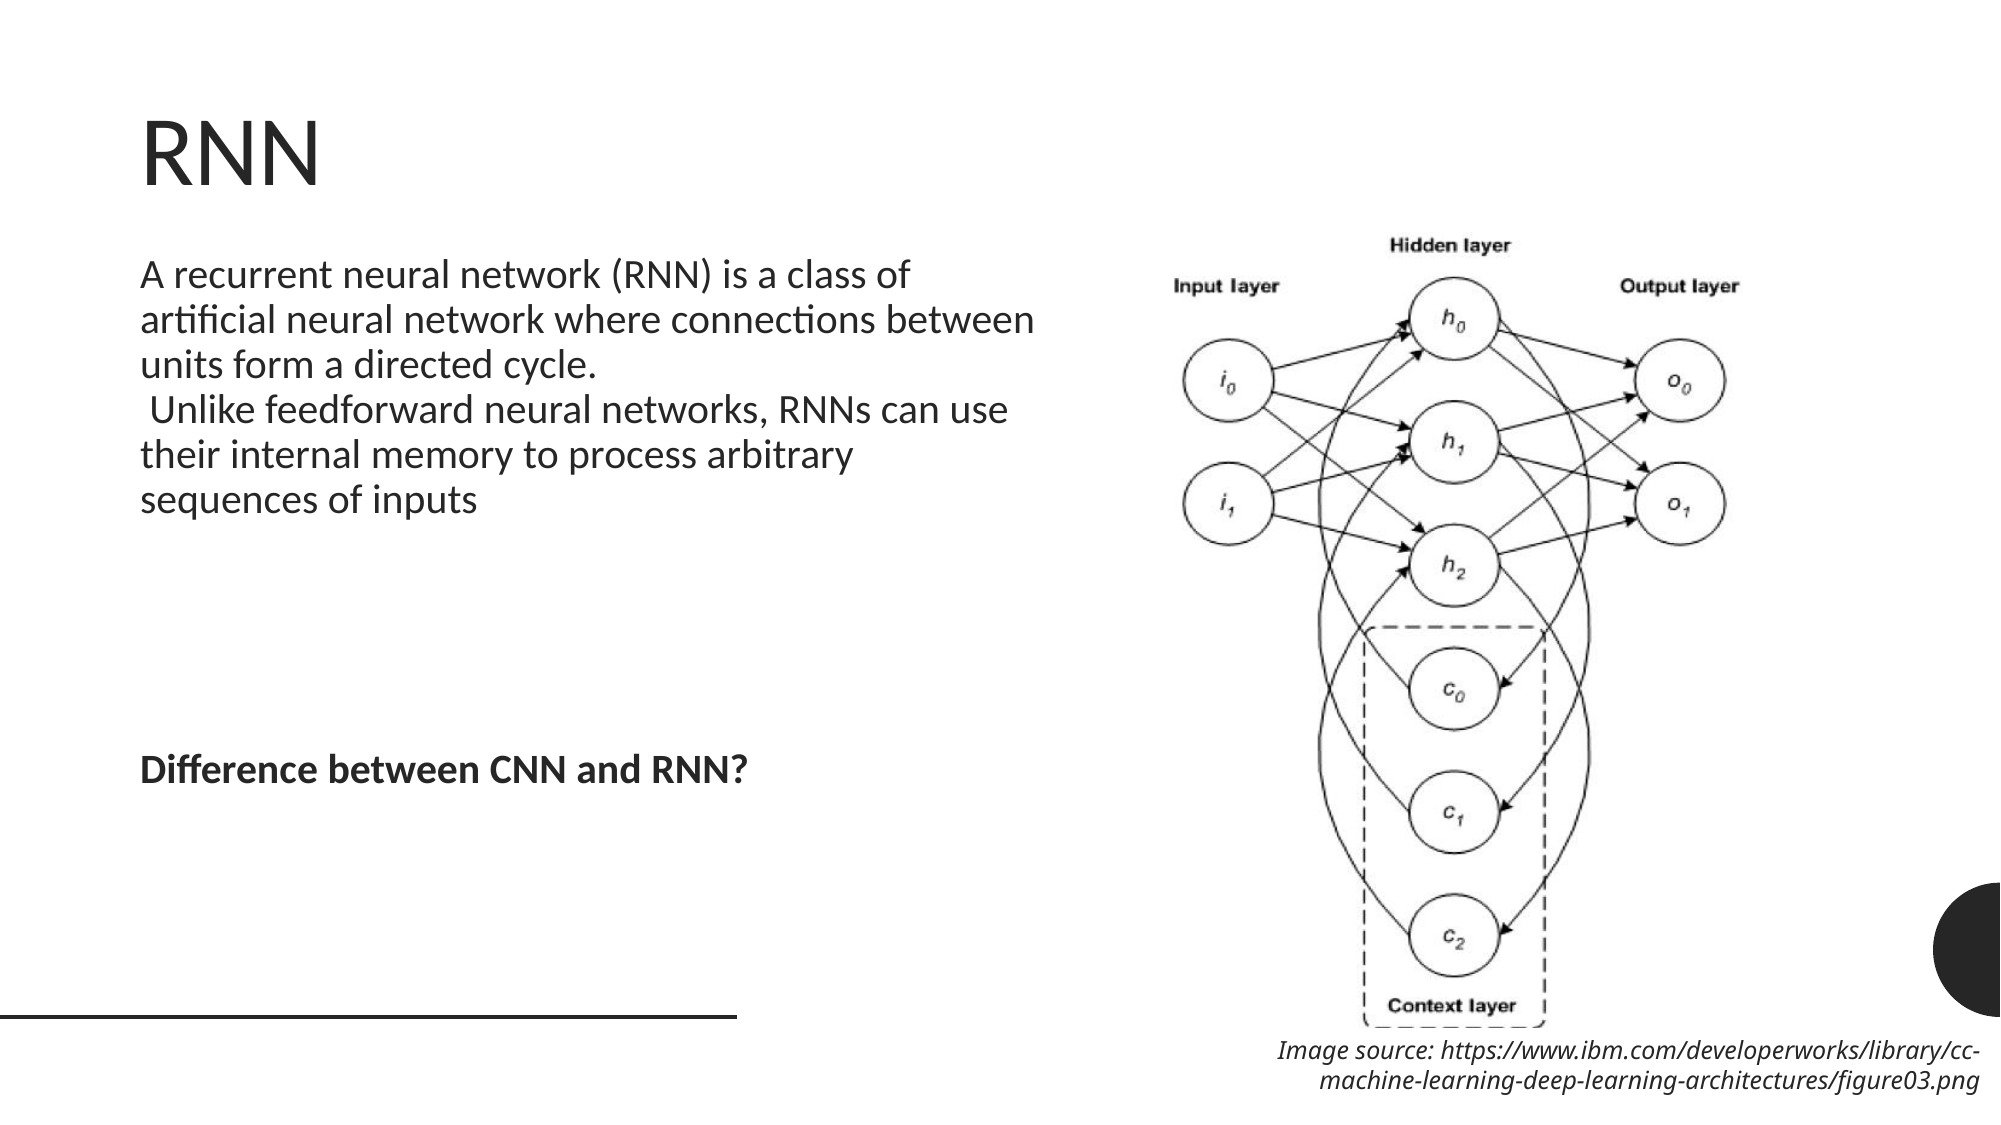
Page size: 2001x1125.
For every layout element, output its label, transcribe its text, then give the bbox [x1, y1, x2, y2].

title RNN A recurrent neural network (RNN) is a class of artificial neural network where connections between units form a directed cycle. Unlike feedforward neural networks, RNNs can use their internal memory to process arbitrary sequences of inputs Difference between CNN and RNN? [125, 91, 1052, 905]
footer Image source: https://www.ibm.com/developerworks/library/cc-machine-learning-deep-learning-architectures/figure03.png [1200, 1027, 1997, 1088]
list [1173, 232, 1743, 1028]
